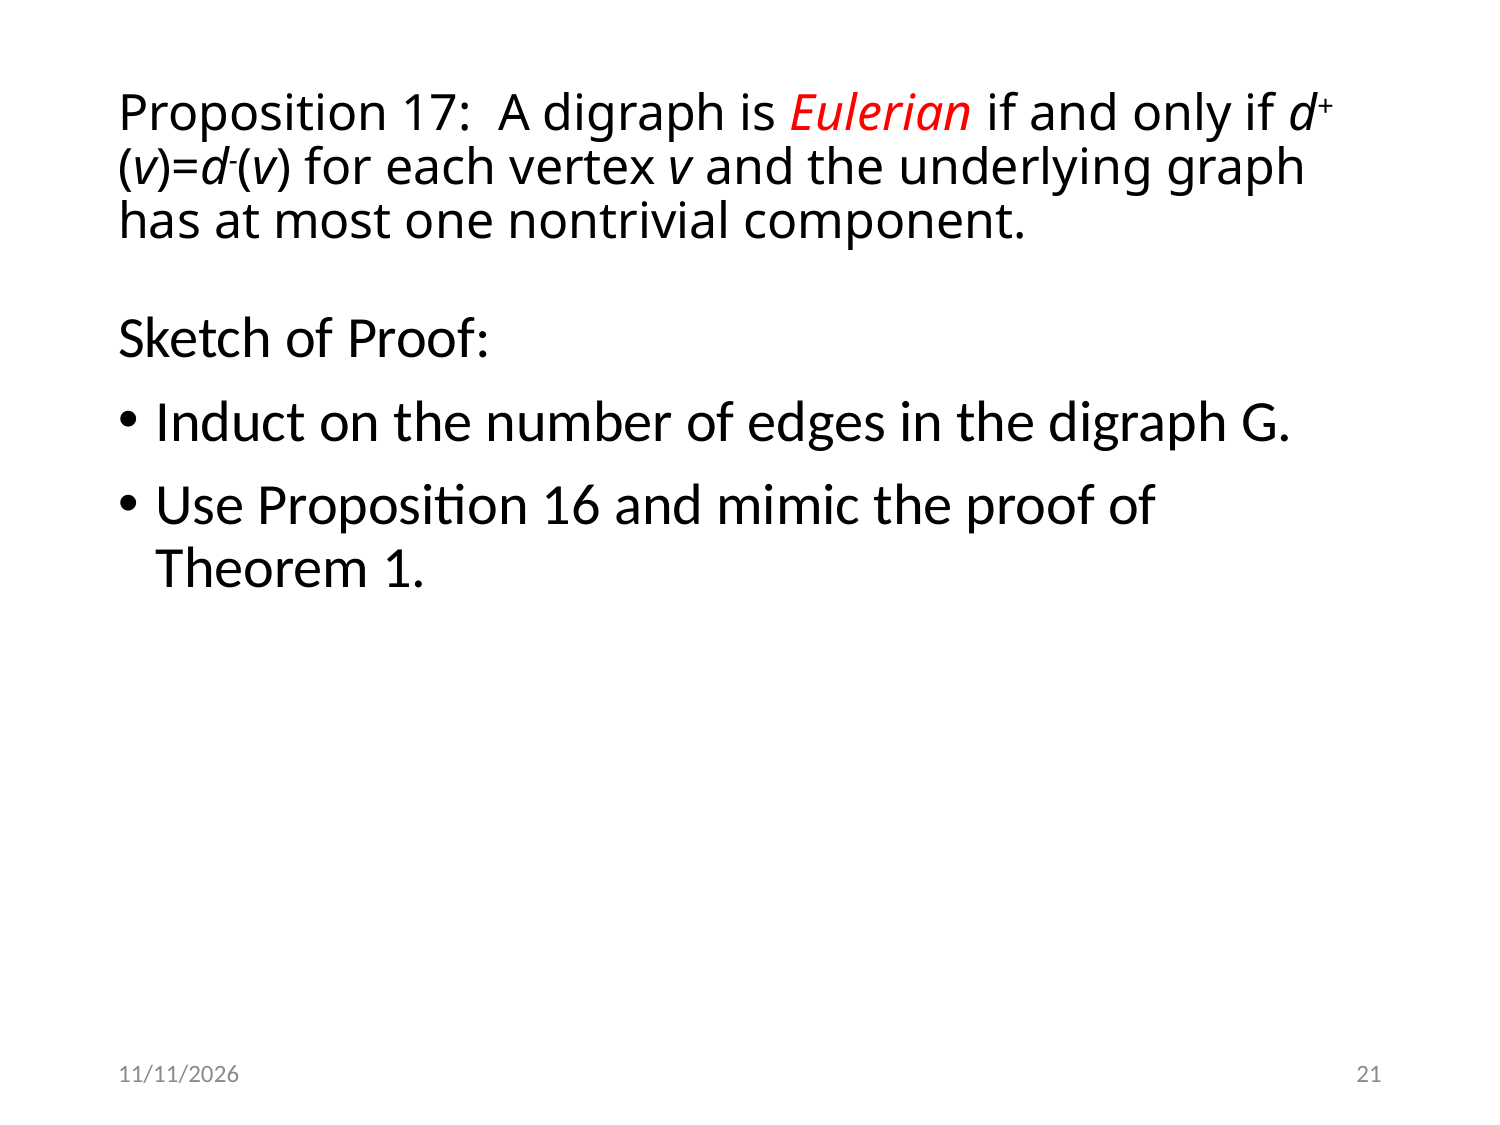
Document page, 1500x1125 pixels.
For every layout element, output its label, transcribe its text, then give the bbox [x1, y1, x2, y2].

title Proposition 17: A digraph is Eulerian if and only if d+(v)=d-(v) for each vertex v and the underlying graph has at most one nontrivial component. [103, 59, 1397, 278]
list Sketch of Proof: Induct on the number of edges in the digraph G. Use Proposition 16 and mimic the proof of Theorem 1. [103, 299, 1397, 1014]
slide_number 21 [1059, 1042, 1397, 1103]
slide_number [103, 1042, 441, 1103]
